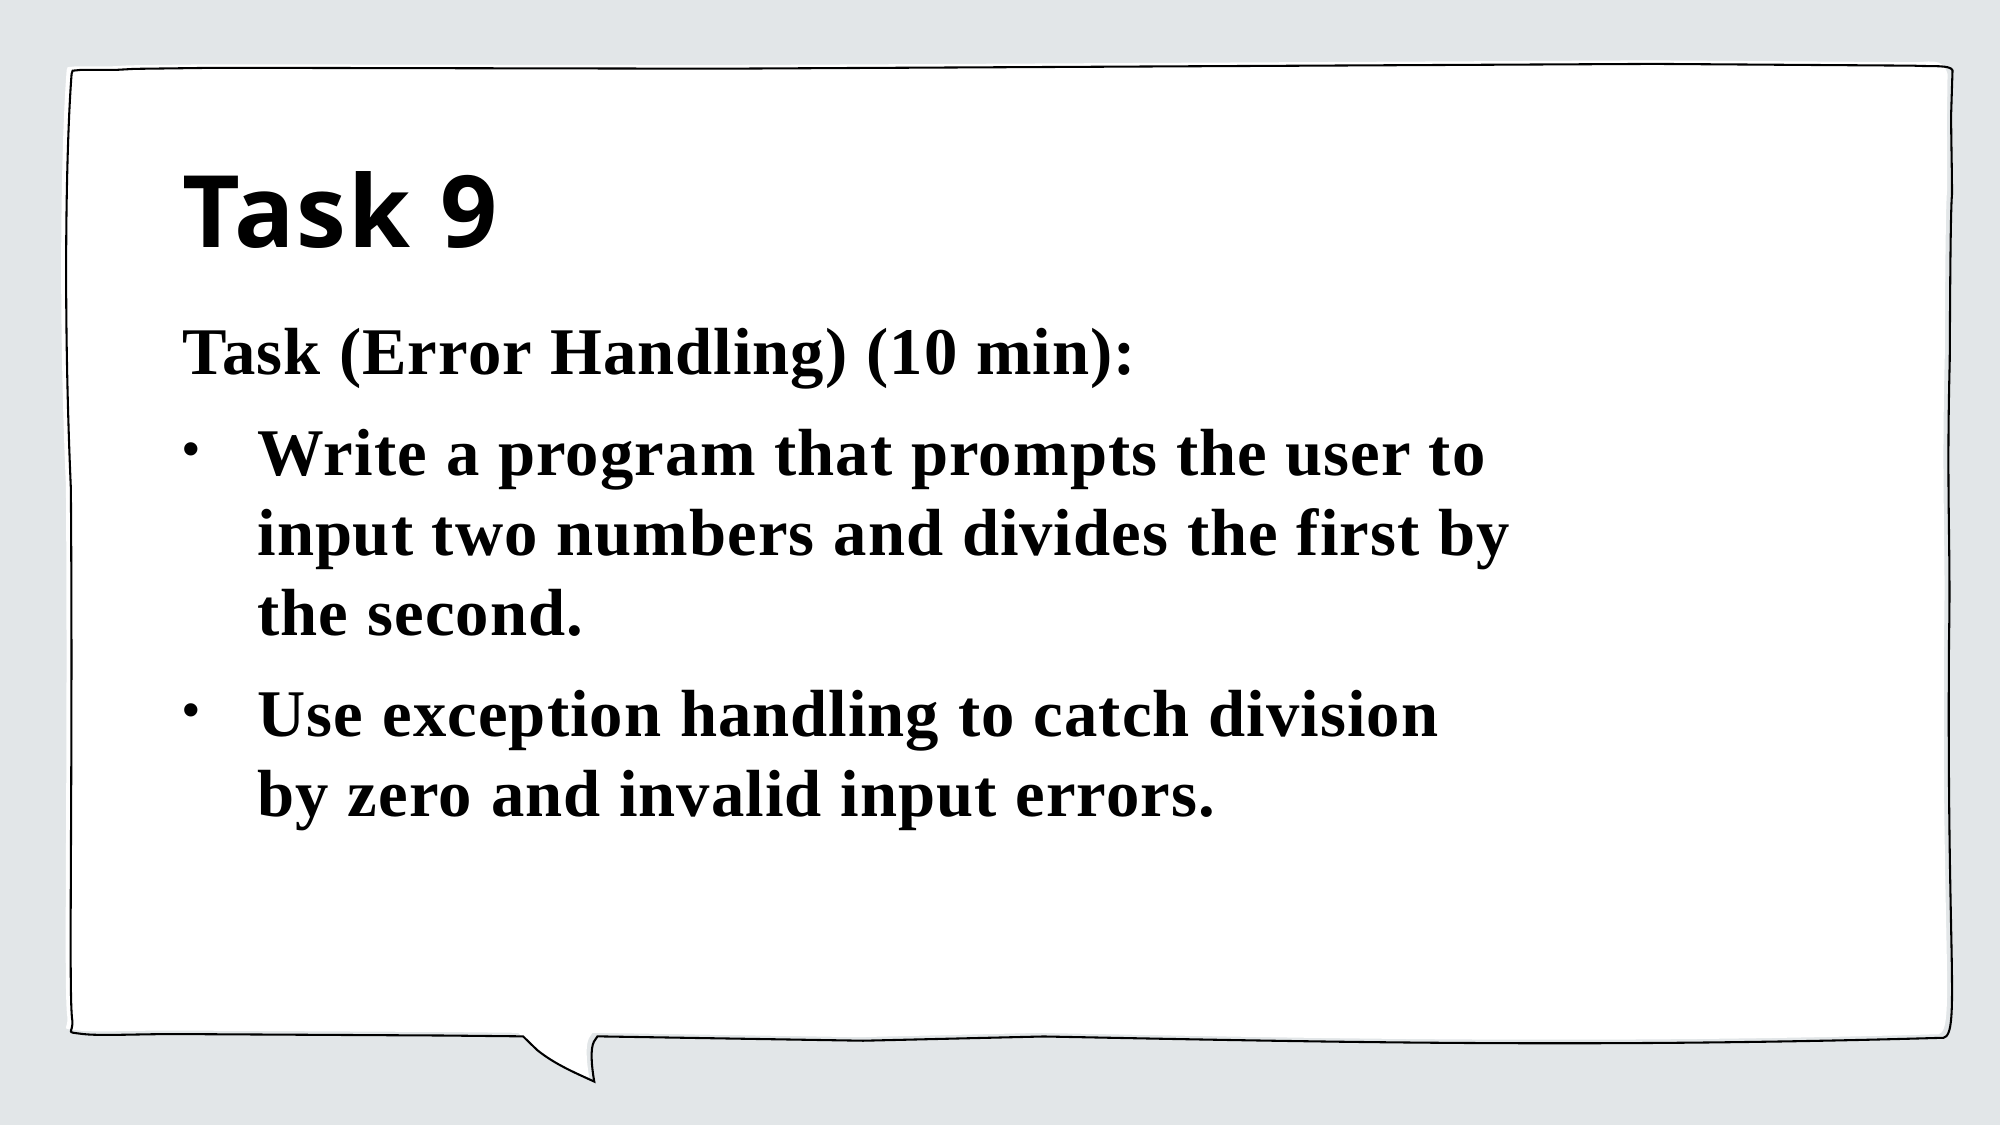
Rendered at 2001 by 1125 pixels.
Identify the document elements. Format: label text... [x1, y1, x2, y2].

list Task (Error Handling) (10 min): Write a program that prompts the user to input two numbers and divides the first by the second. Use exception handling to catch division by zero and invalid input errors. [167, 300, 1537, 954]
title Task 9 [167, 91, 1863, 324]
